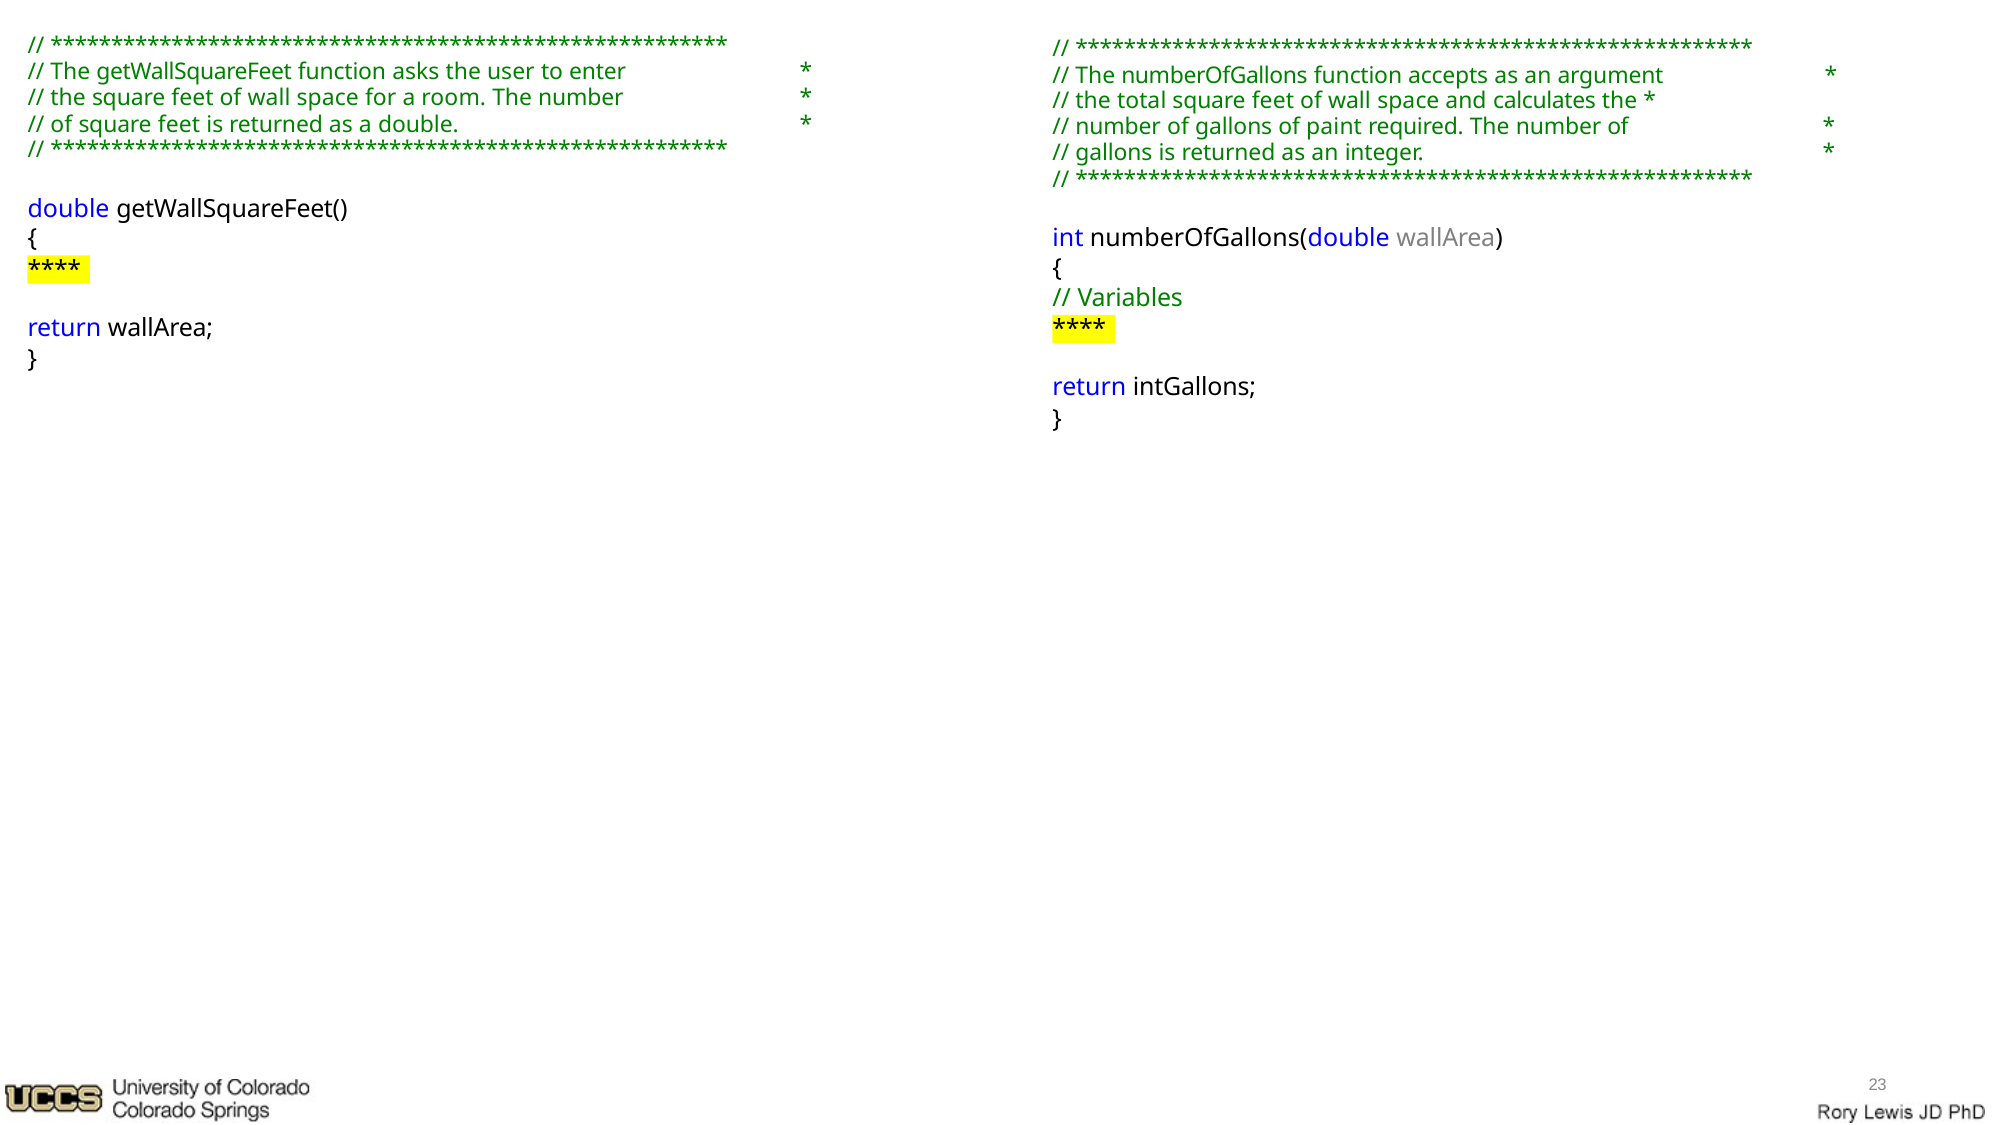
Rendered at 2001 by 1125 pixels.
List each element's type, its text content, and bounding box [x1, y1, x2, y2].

text_box // ******************************************************** [1050, 162, 1839, 193]
text_box // number of gallons of paint required. The number of // gallons is returned as an integer. [1050, 110, 1759, 162]
slide_number 23 [1862, 1073, 1894, 1125]
text_box // ******************************************************** [25, 28, 814, 55]
text_box // ******************************************************** [1050, 31, 1839, 58]
text_box // the total square feet of wall space and calculates the * [1050, 83, 1839, 113]
text_box // The getWallSquareFeet function asks the user to enter * // the square feet of wall space for a room. The number * [25, 55, 814, 107]
text_box return intGallons; } [1050, 367, 1327, 433]
text_box **** [27, 255, 90, 284]
text_box **** [1052, 314, 1115, 343]
text_box int numberOfGallons(double wallArea) { // Variables [1050, 217, 1599, 312]
text_box * * [1820, 110, 1839, 162]
text_box // of square feet is returned as a double. * [25, 107, 814, 132]
text_box // The numberOfGallons function accepts as an argument * [1050, 58, 1839, 83]
text_box // ******************************************************** [25, 132, 814, 162]
text_box double getWallSquareFeet() { [25, 190, 423, 252]
picture [1894, 1079, 1985, 1123]
picture [5, 1079, 1862, 1123]
text_box return wallArea; } [25, 307, 272, 373]
